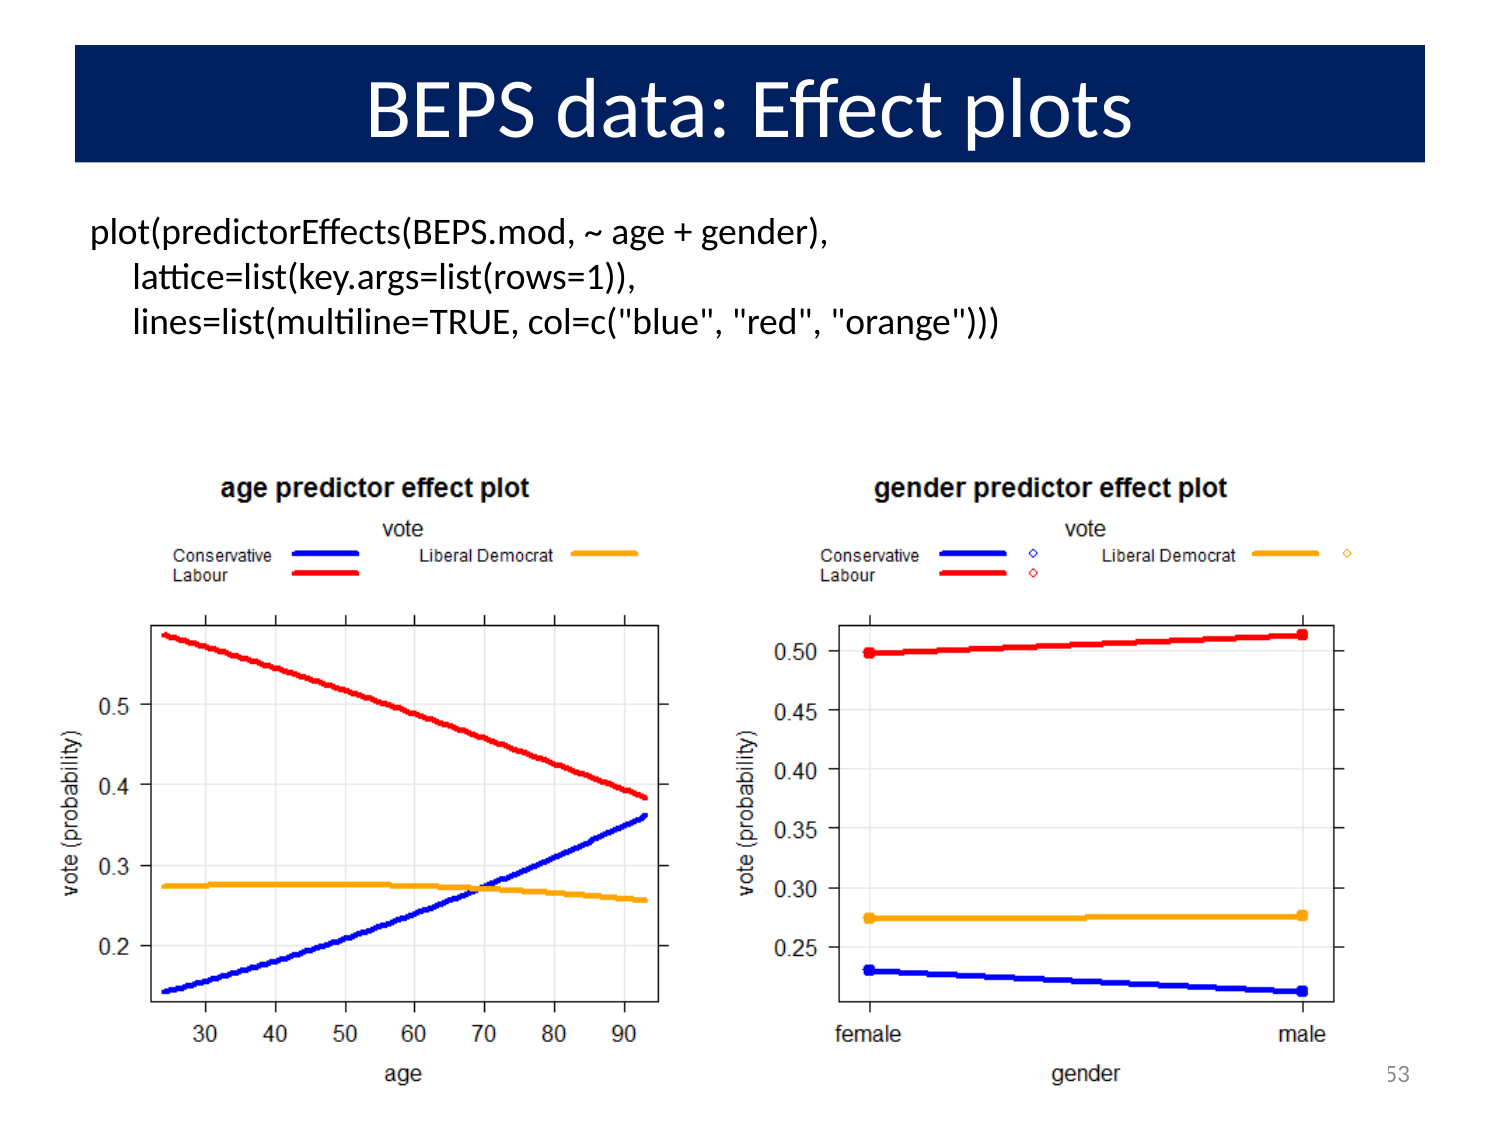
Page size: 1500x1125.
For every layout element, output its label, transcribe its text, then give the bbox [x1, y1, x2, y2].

title BEPS data: Effect plots [75, 45, 1425, 163]
text_box plot(predictorEffects(BEPS.mod, ~ age + gender), lattice=list(key.args=list(rows=1)), lines=list(multiline=TRUE, col=c("blue", "red", "orange"))) [74, 199, 1425, 350]
picture [37, 465, 1388, 1115]
slide_number 53 [1391, 1042, 1425, 1103]
